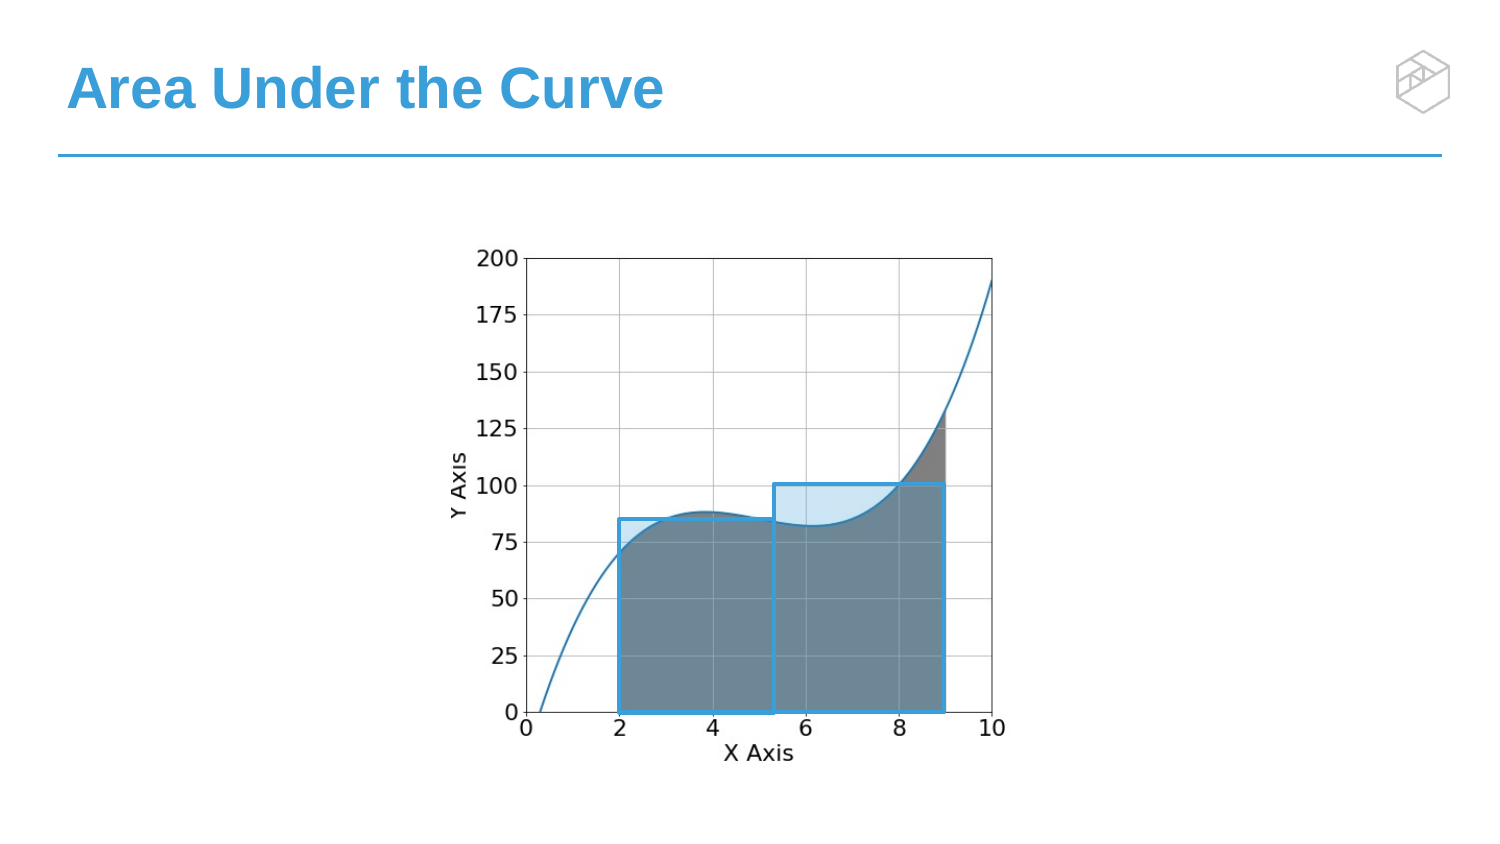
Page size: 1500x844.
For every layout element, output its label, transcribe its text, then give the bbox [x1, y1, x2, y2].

picture [450, 186, 1052, 787]
picture [1396, 49, 1451, 114]
title Area Under the Curve [51, 35, 1135, 130]
